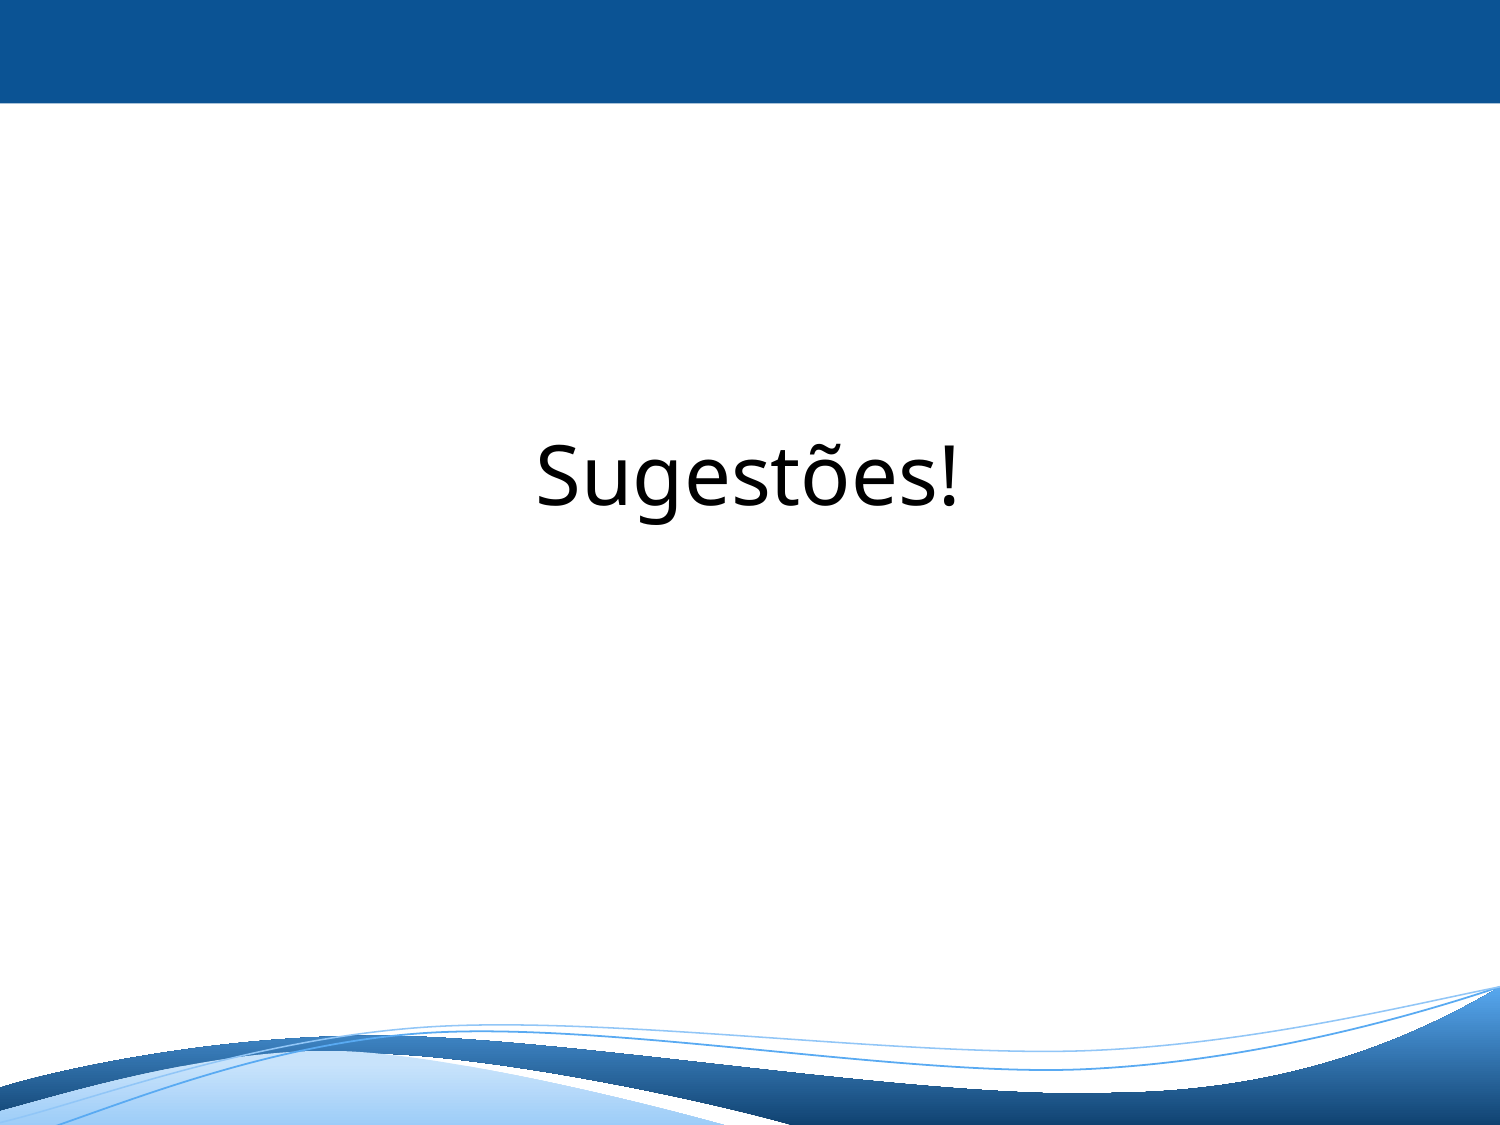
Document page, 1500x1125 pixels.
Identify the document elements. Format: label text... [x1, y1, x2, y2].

text_box Sugestões! [104, 393, 1393, 522]
